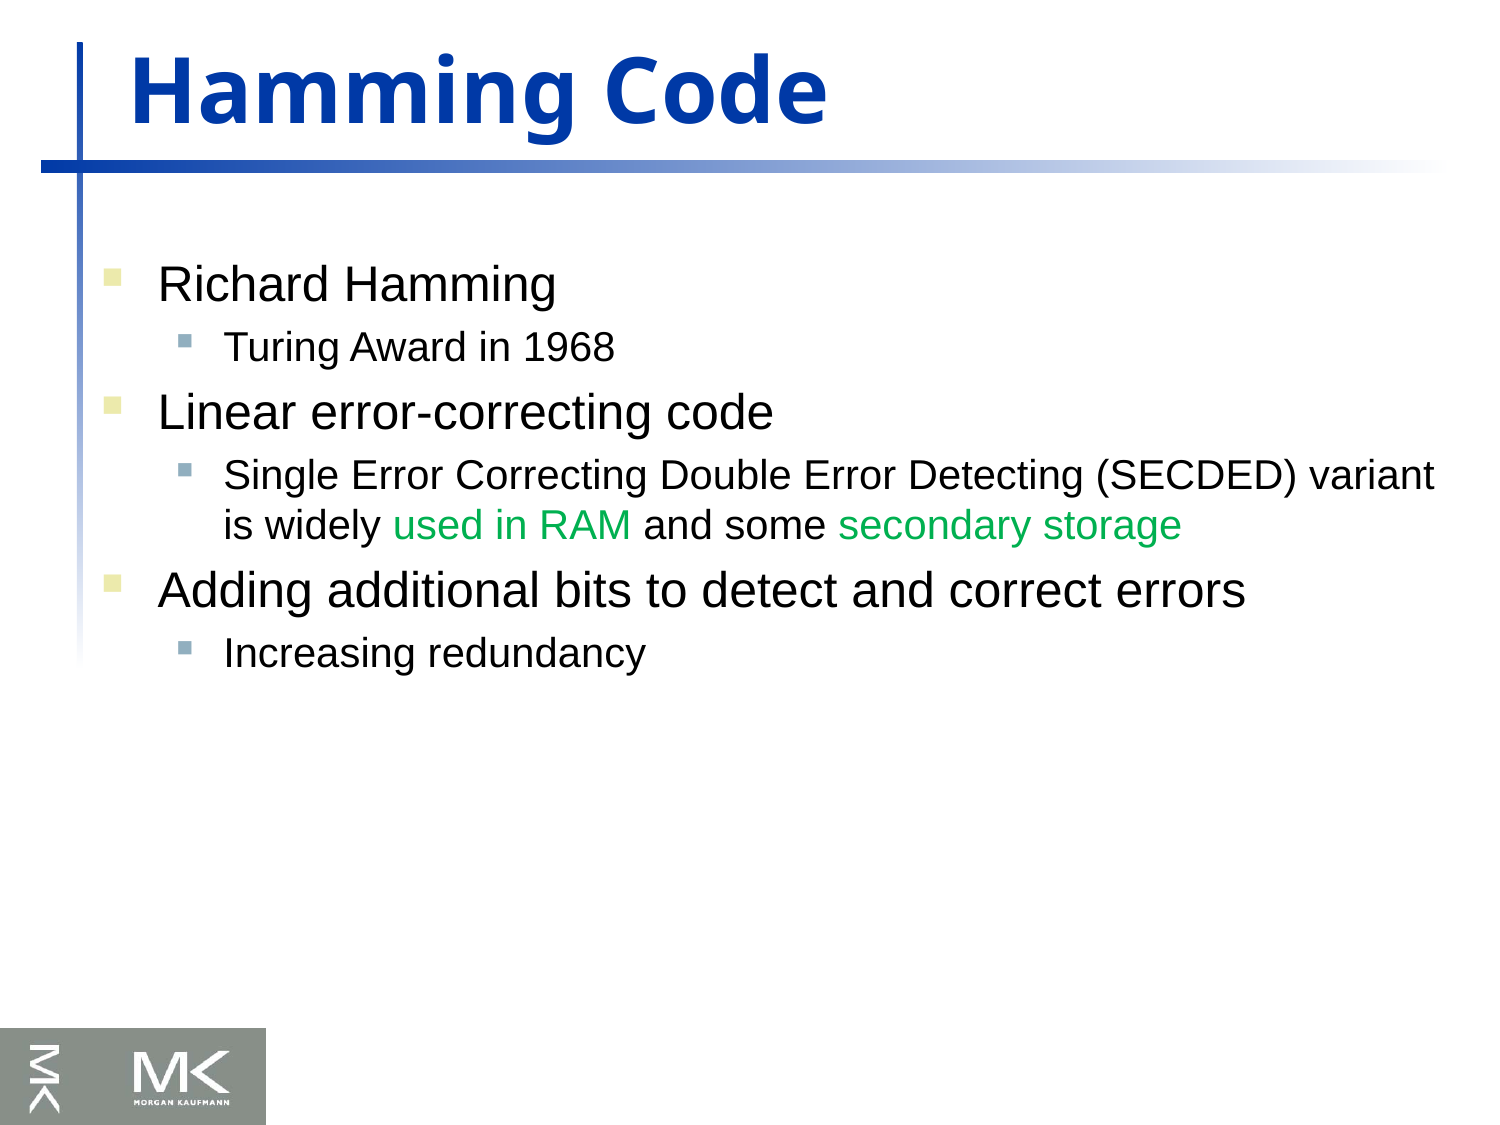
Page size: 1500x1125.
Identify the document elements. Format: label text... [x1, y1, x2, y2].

picture [0, 1028, 266, 1125]
title Hamming Code [112, 23, 1468, 149]
list Richard Hamming Turing Award in 1968 Linear error-correcting code Single Error Correcting Double Error Detecting (SECDED) variant is widely used in RAM and some secondary storage Adding additional bits to detect and correct errors Increasing redundancy [86, 243, 1468, 960]
